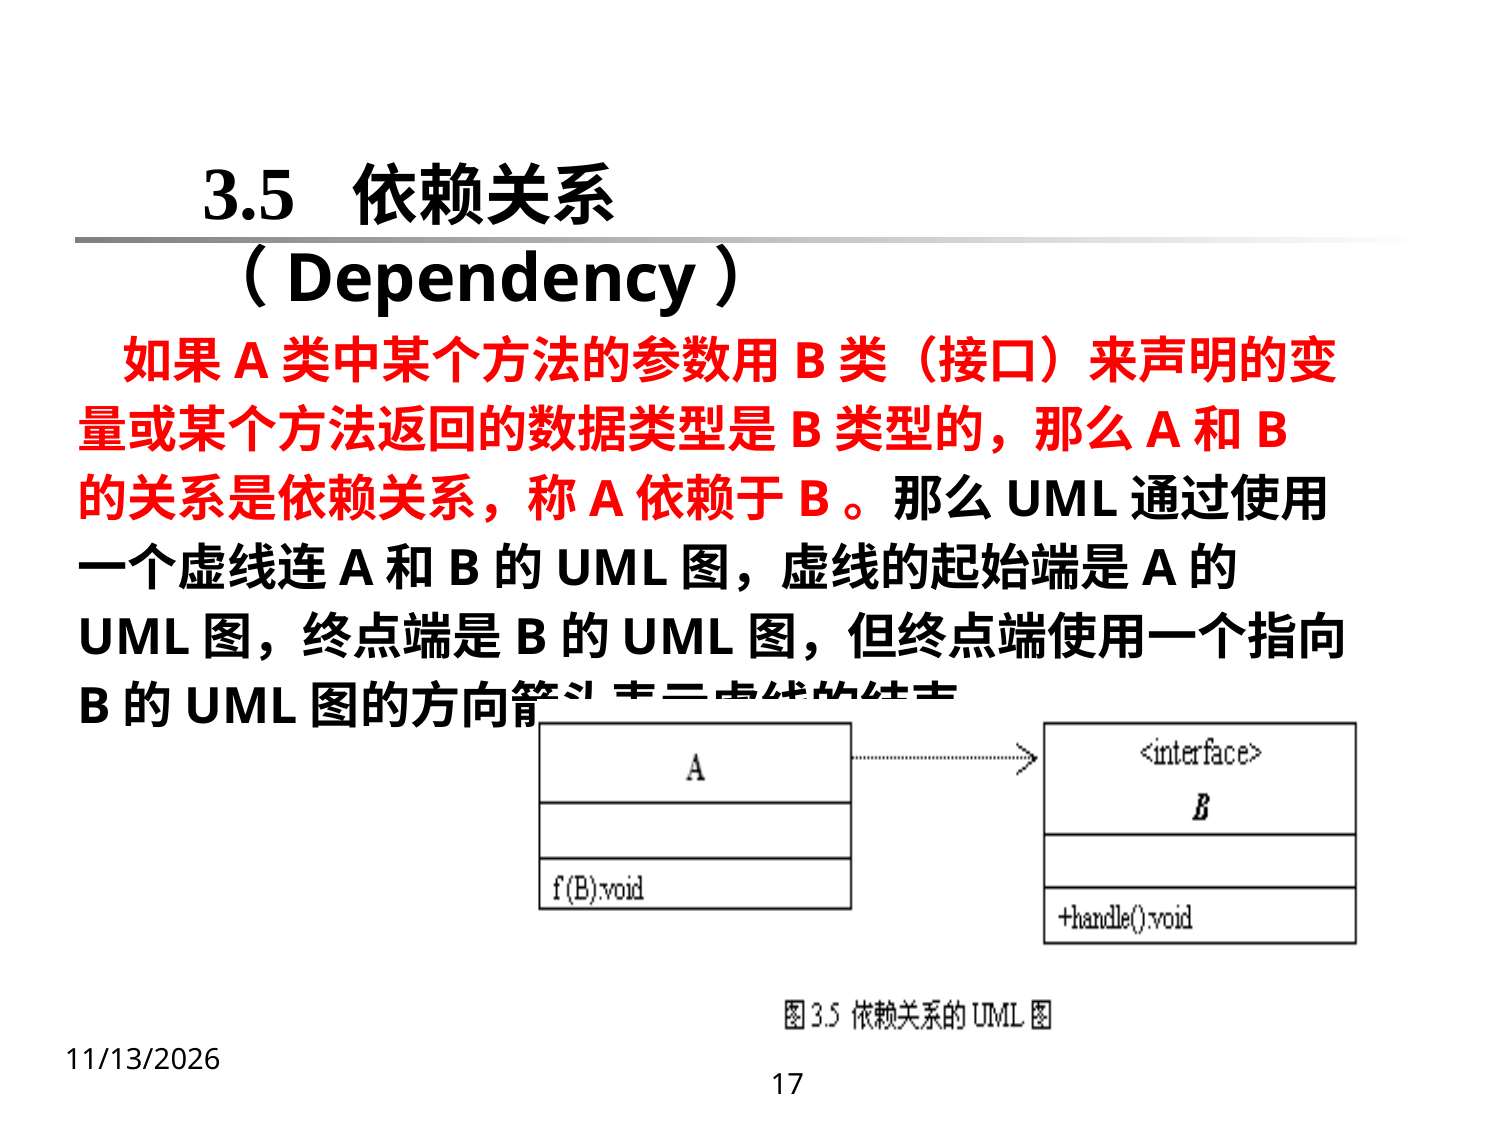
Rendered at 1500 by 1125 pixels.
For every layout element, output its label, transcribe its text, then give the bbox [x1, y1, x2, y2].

text_box [49, 1012, 363, 1088]
text_box [549, 1038, 1025, 1113]
text_box [75, 237, 1425, 243]
subtitle 3.5 依赖关系（Dependency） [187, 137, 1113, 237]
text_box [537, 699, 1363, 1038]
text_box 如果A类中某个方法的参数用B类（接口）来声明的变量或某个方法返回的数据类型是B类型的，那么A和B的关系是依赖关系，称A依赖于B。那么UML通过使用一个虚线连A和B的UML图，虚线的起始端是A的UML图，终点端是B的UML图，但终点端使用一个指向B的UML图的方向箭头表示虚线的结束。 [62, 312, 1363, 742]
